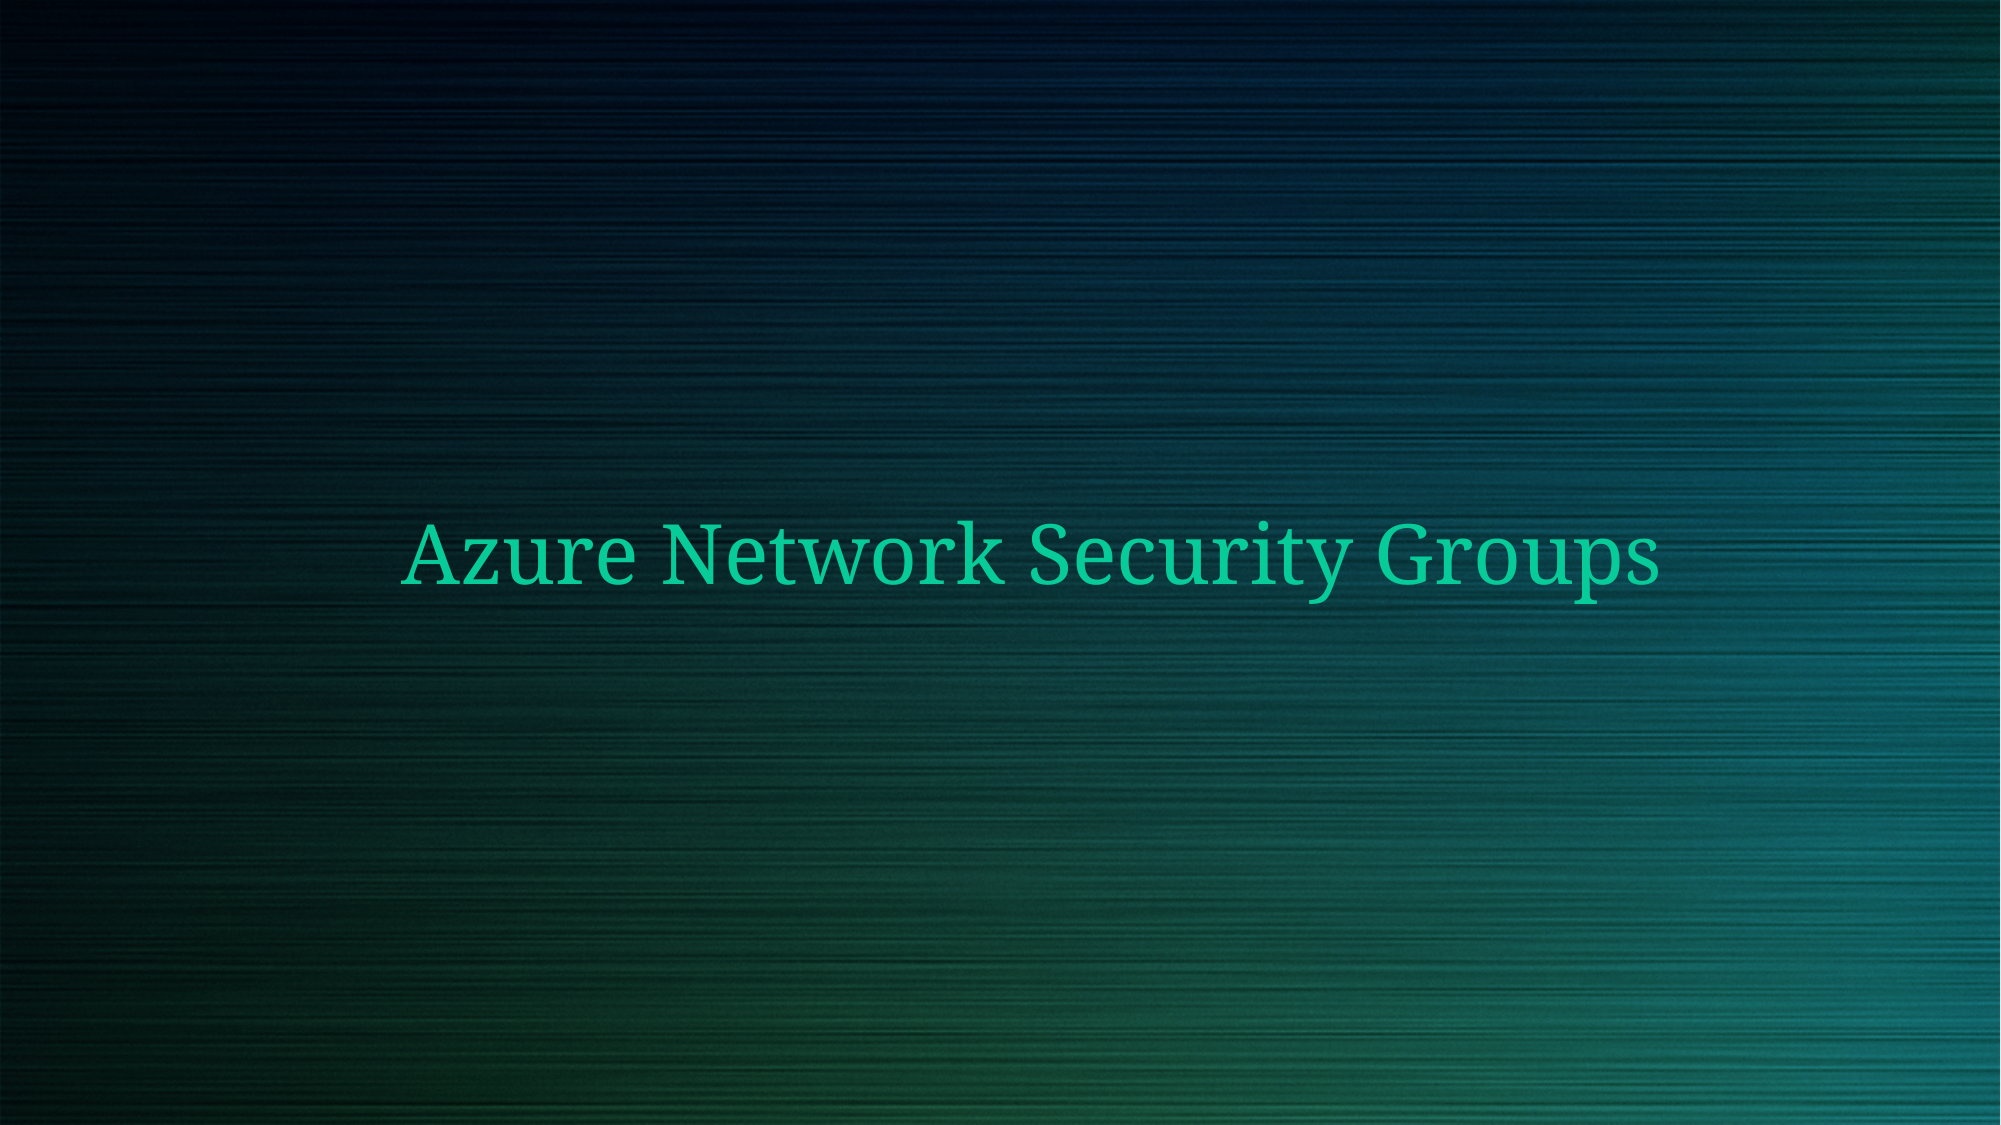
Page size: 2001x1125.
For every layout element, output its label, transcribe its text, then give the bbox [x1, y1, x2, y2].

picture [0, 0, 2001, 1125]
subtitle Azure Network Security Groups [99, 504, 1965, 781]
